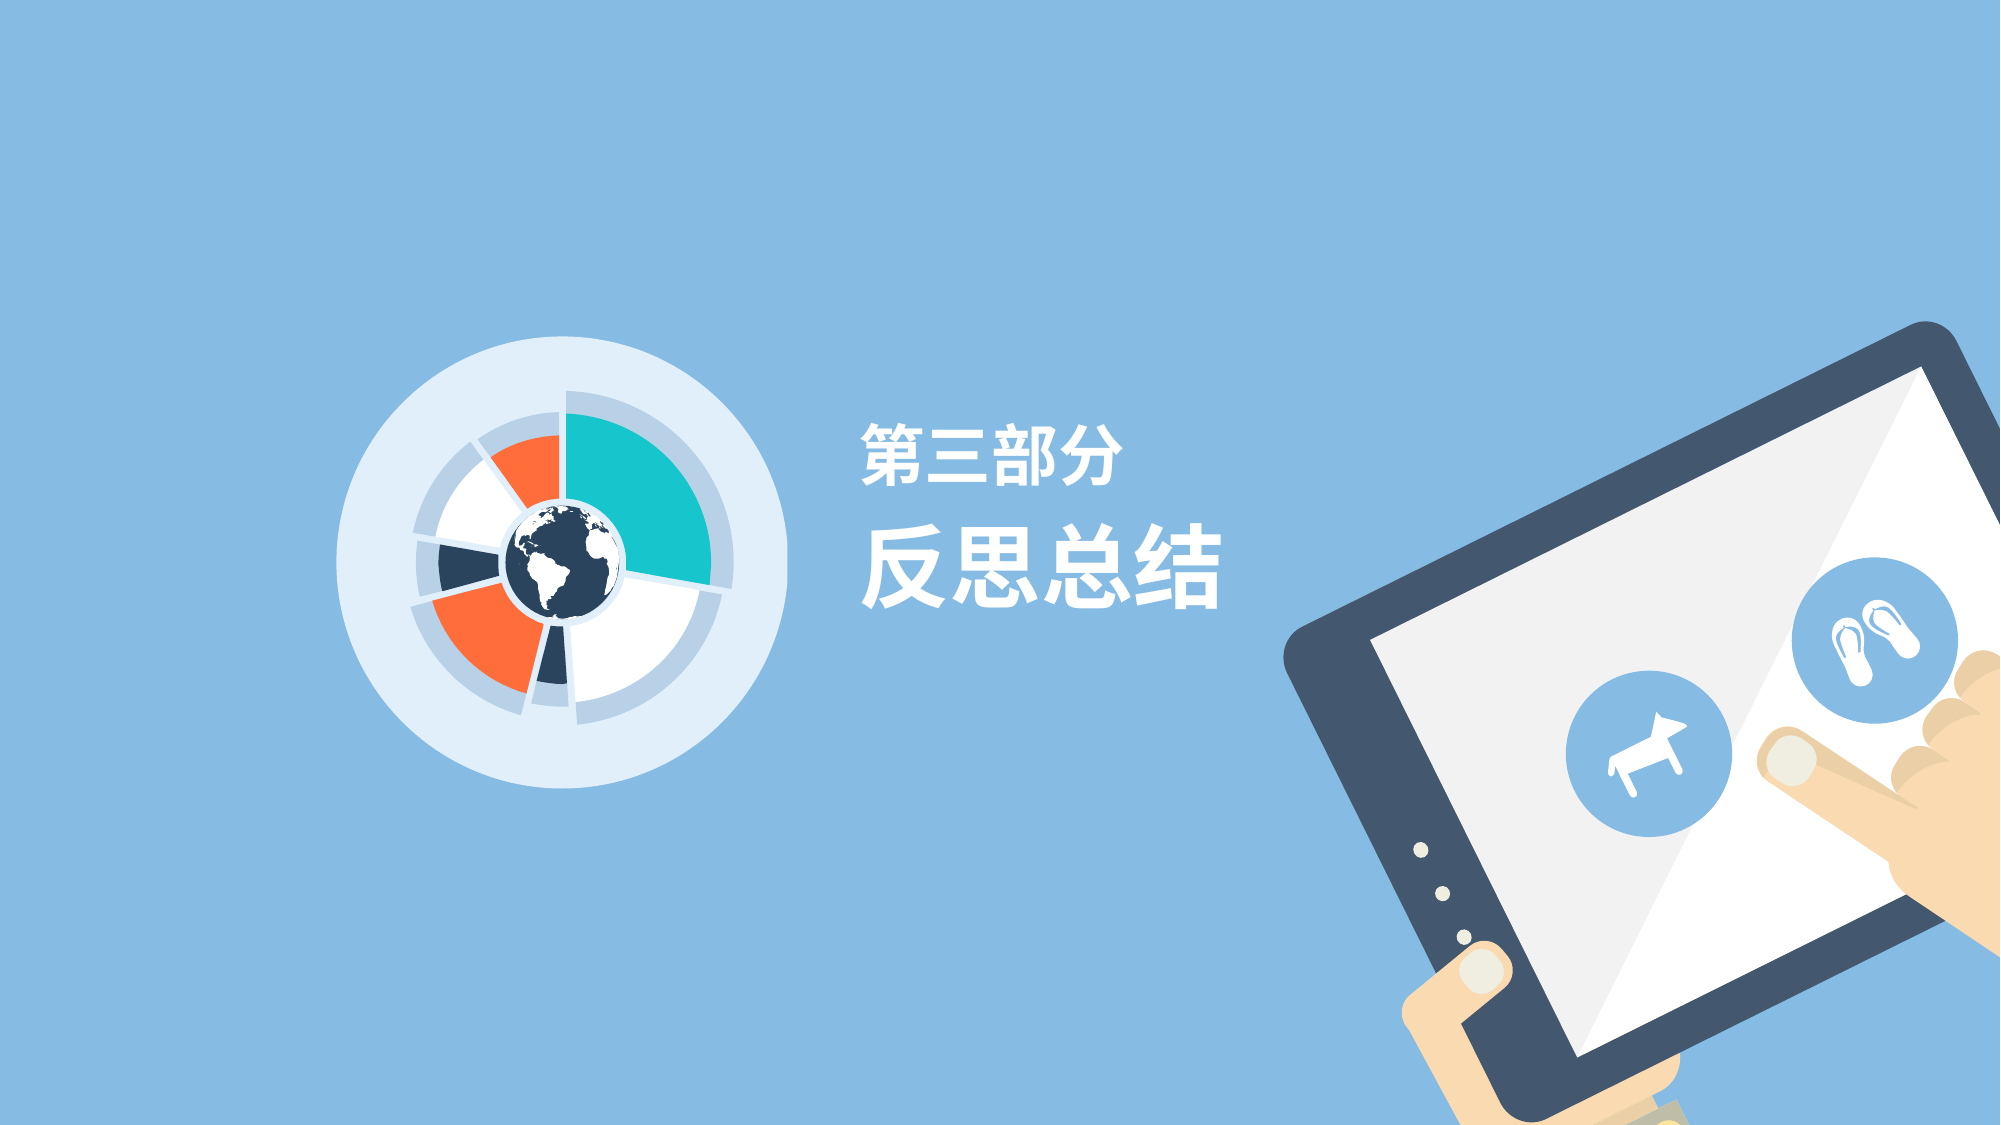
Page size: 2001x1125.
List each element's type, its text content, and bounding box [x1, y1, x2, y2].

picture [336, 335, 788, 790]
text_box 反思总结 [843, 502, 1348, 627]
text_box 第三部分 [843, 406, 1524, 501]
text_box [0, 0, 2000, 1125]
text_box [1348, 415, 2000, 1125]
